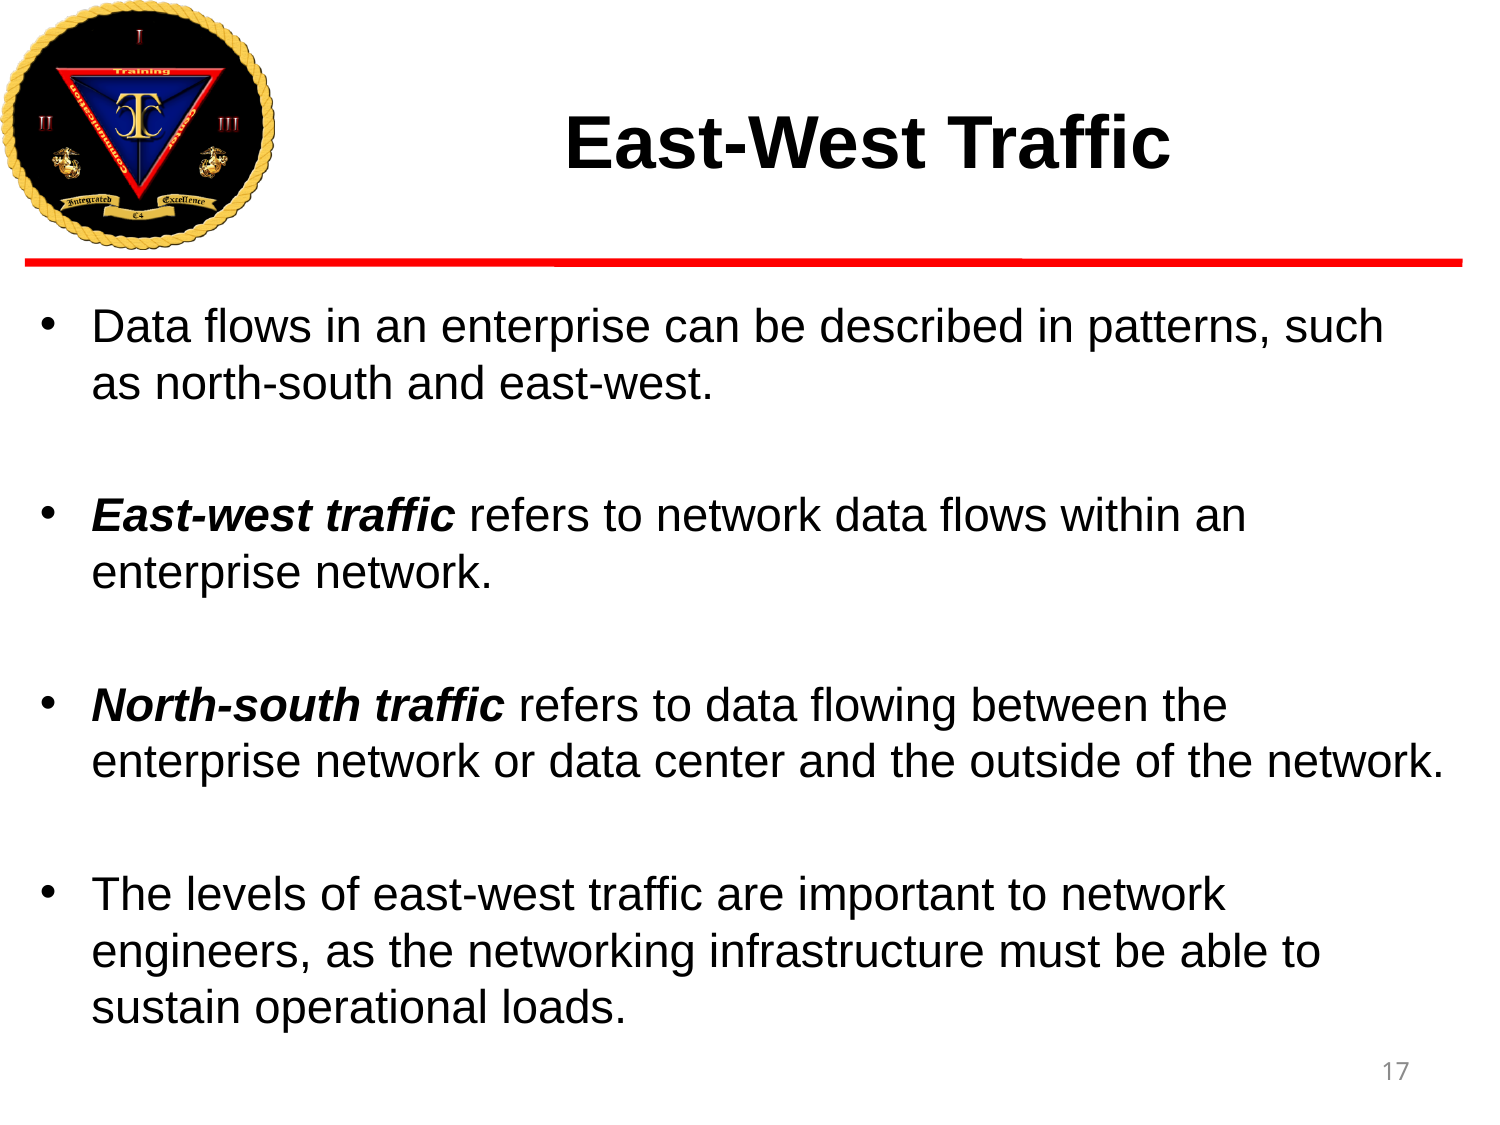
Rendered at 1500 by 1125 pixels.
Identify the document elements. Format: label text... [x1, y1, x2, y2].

list Data flows in an enterprise can be described in patterns, such as north-south and east-west. East-west traffic refers to network data flows within an enterprise network. North-south traffic refers to data flowing between the enterprise network or data center and the outside of the network. The levels of east-west traffic are important to network engineers, as the networking infrastructure must be able to sustain operational loads. [24, 287, 1463, 1081]
picture [0, 0, 275, 250]
slide_number 17 [1074, 1042, 1425, 1103]
title East-West Traffic [274, 44, 1463, 233]
